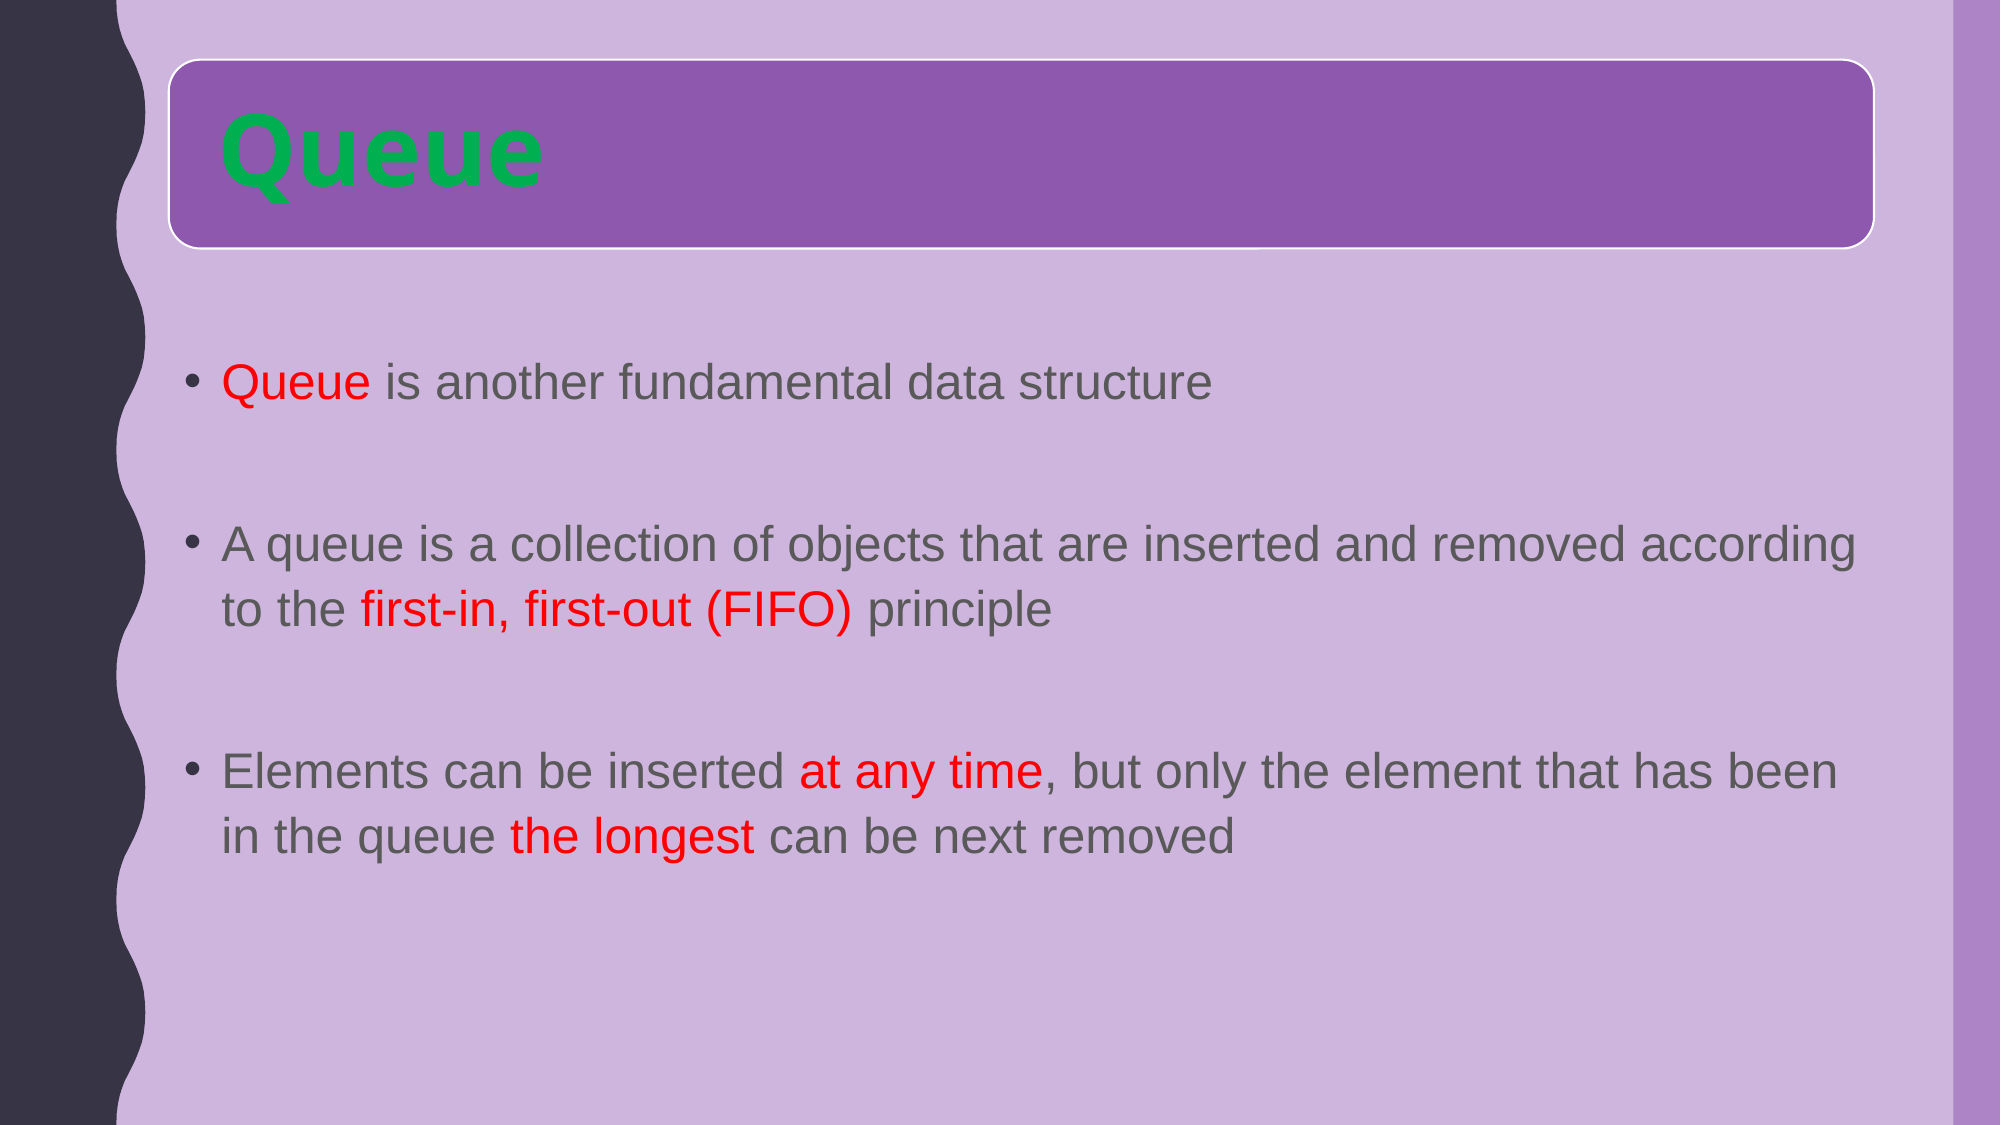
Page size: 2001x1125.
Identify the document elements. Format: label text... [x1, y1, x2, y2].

list Queue is another fundamental data structure A queue is a collection of objects that are inserted and removed according to the first-in, first-out (FIFO) principle Elements can be inserted at any time, but only the element that has been in the queue the longest can be next removed [168, 336, 1894, 1051]
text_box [169, 58, 1874, 249]
